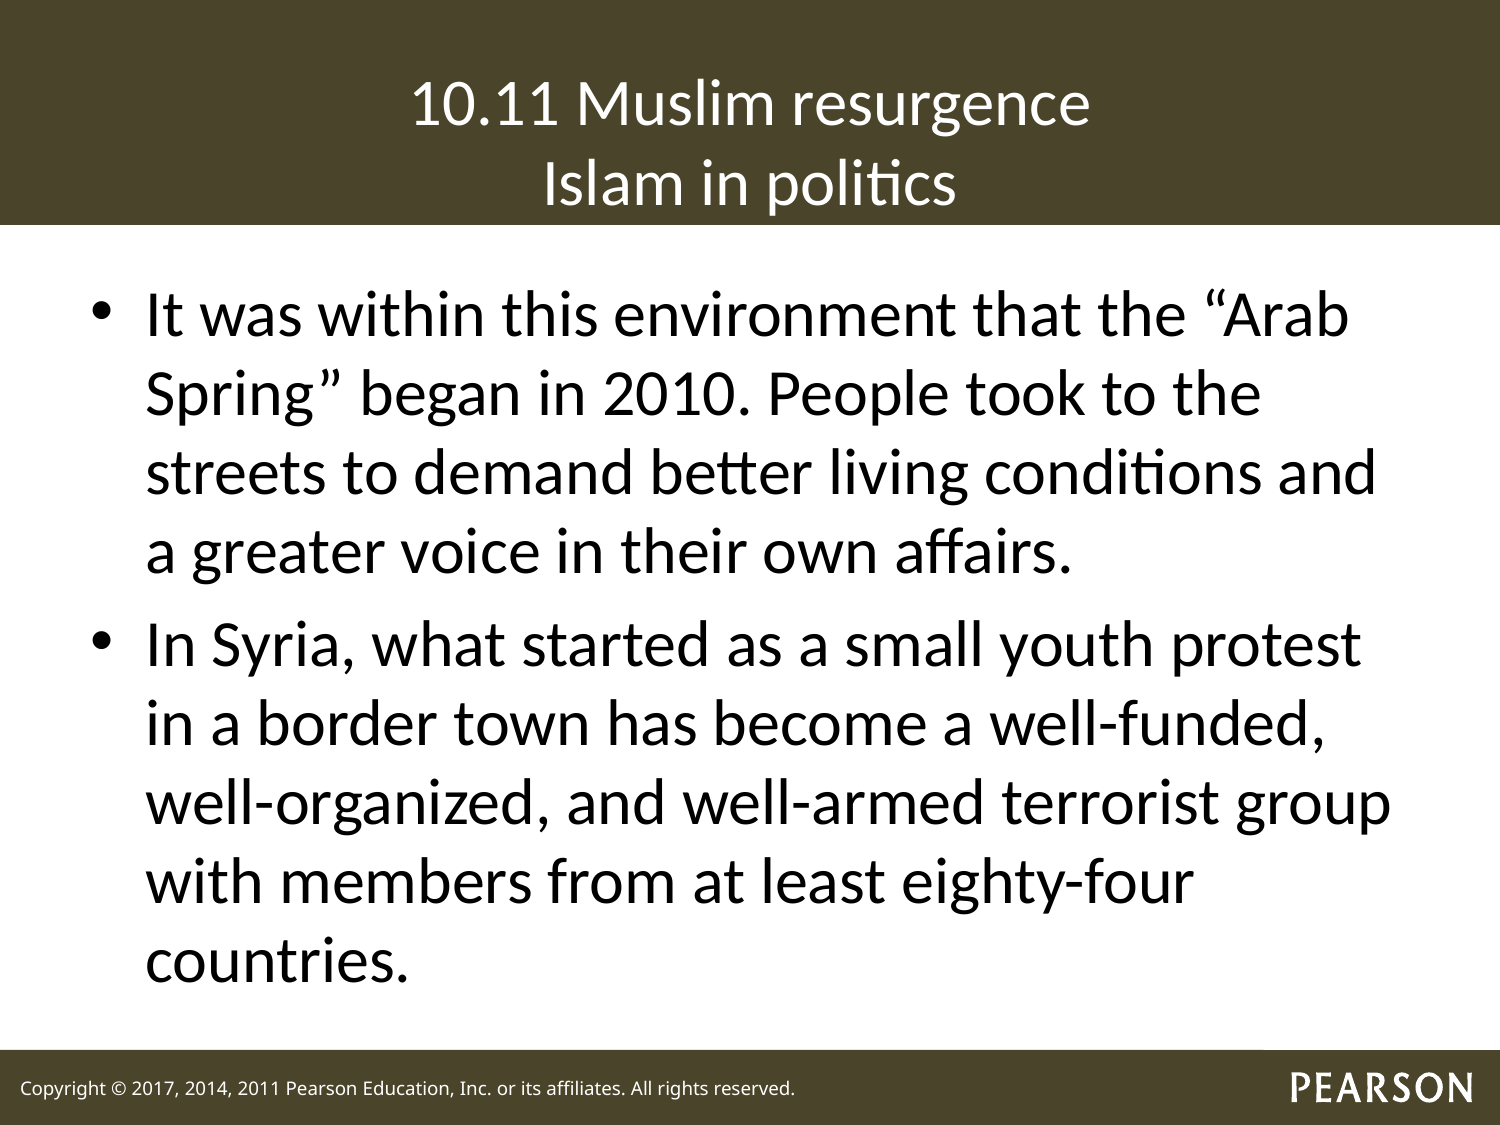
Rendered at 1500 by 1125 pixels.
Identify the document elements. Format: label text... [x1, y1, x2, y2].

list It was within this environment that the “Arab Spring” began in 2010. People took to the streets to demand better living conditions and a greater voice in their own affairs. In Syria, what started as a small youth protest in a border town has become a well-funded, well-organized, and well-armed terrorist group with members from at least eighty-four countries. [75, 262, 1425, 1005]
title 10.11 Muslim resurgence Islam in politics [75, 45, 1425, 233]
